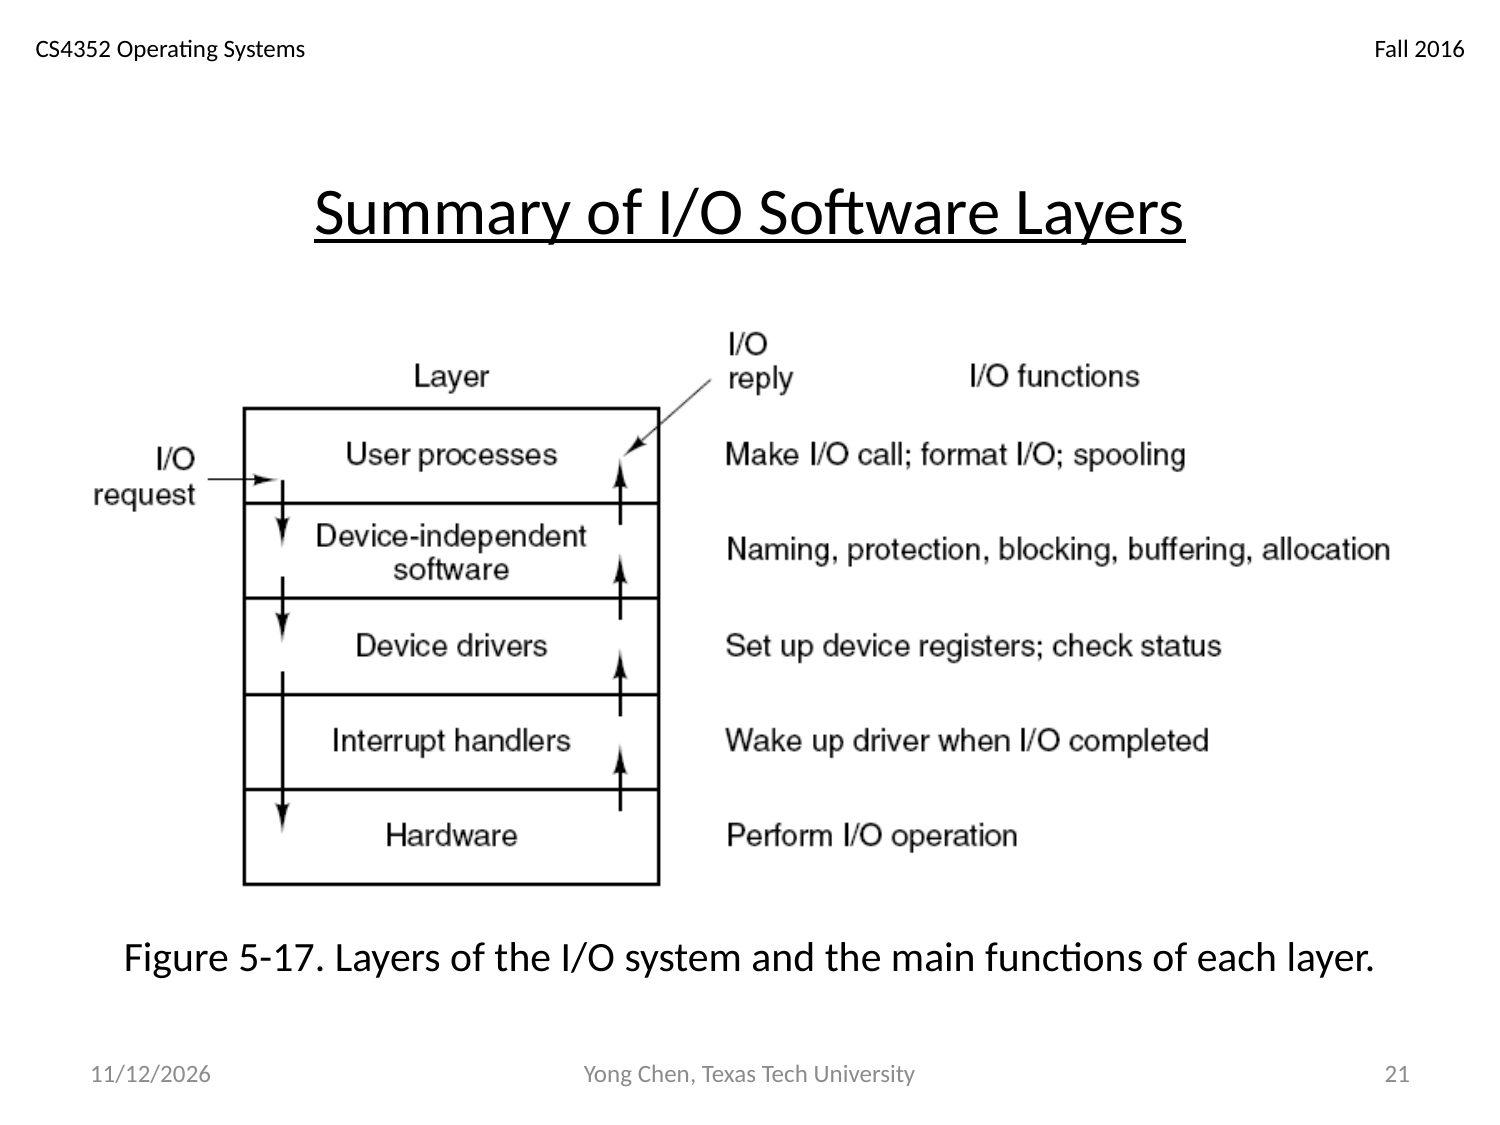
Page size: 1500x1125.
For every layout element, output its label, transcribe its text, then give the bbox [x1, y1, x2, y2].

slide_number 21 [1074, 1060, 1425, 1103]
picture [74, 308, 1431, 904]
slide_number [75, 1060, 425, 1103]
footer Yong Chen, Texas Tech University [512, 1060, 988, 1103]
title Summary of I/O Software Layers [75, 160, 1425, 263]
list Figure 5-17. Layers of the I/O system and the main functions of each layer. [0, 921, 1500, 1060]
